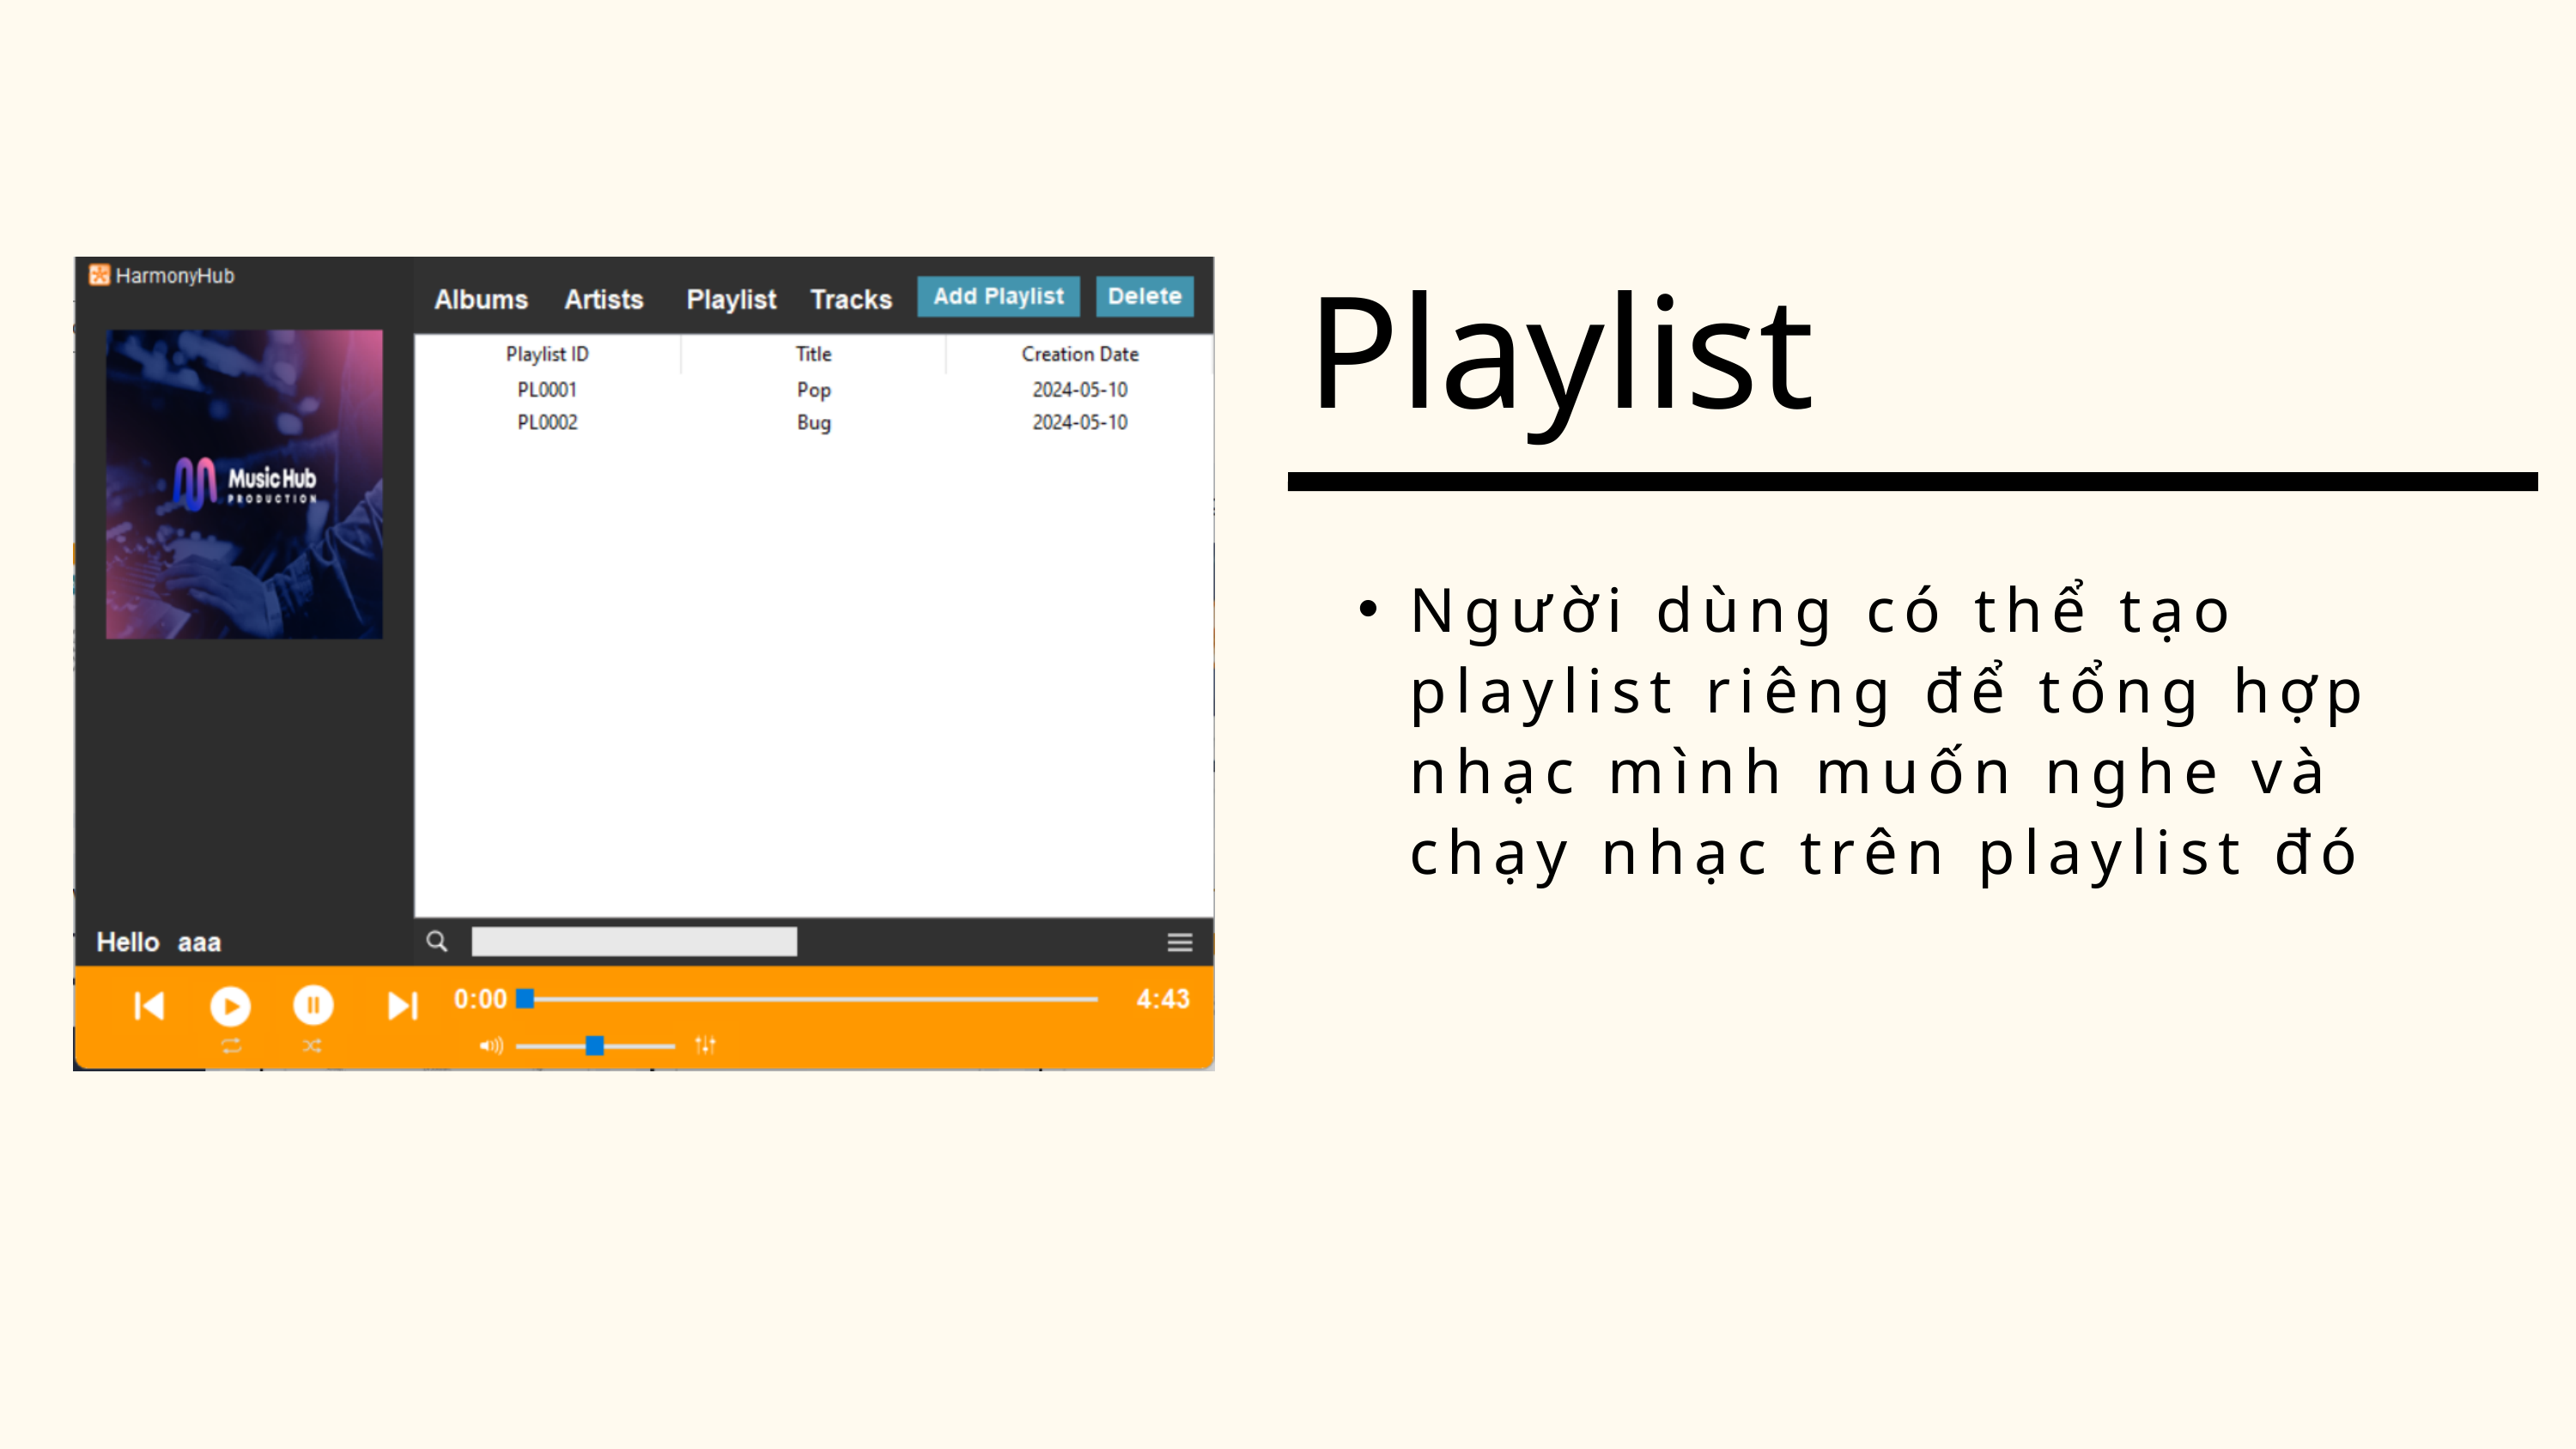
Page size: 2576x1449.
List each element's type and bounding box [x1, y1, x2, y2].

text_box [1287, 252, 2539, 1044]
text_box [73, 257, 1215, 1071]
